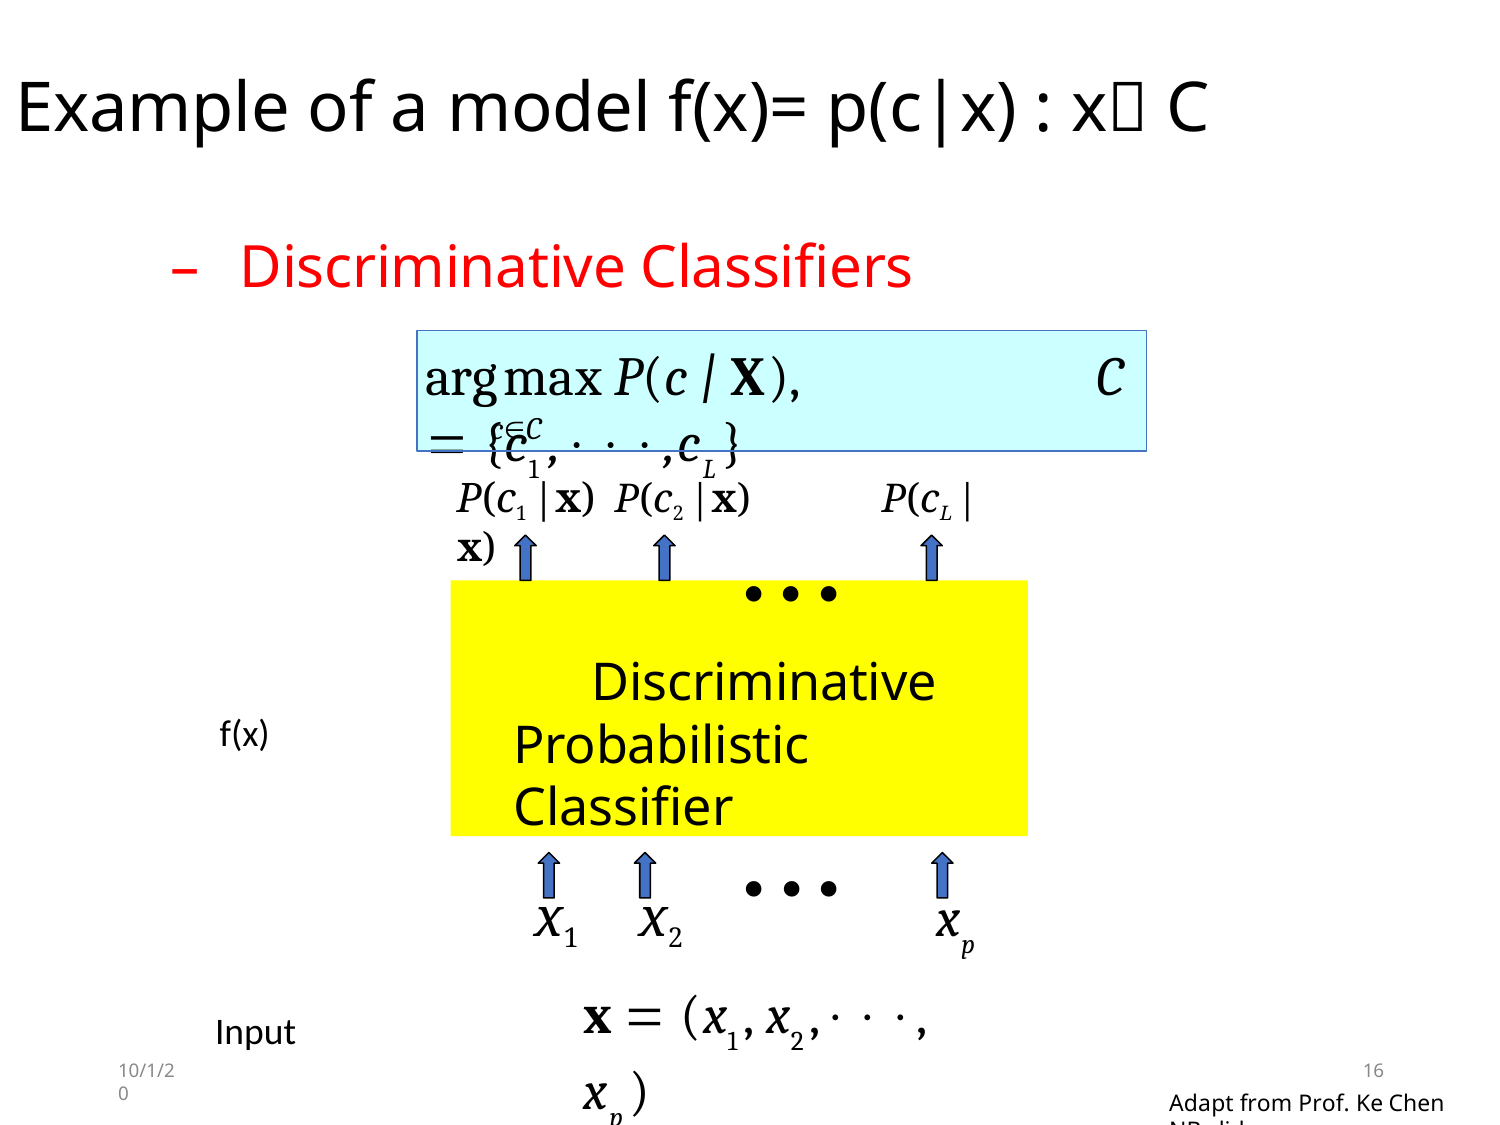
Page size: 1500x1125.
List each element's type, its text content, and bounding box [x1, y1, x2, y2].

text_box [513, 533, 538, 582]
text_box f(x) [204, 702, 294, 762]
text_box x  (x1 , x2 ,, xp ) [577, 977, 928, 1125]
text_box Discriminative Probabilistic Classifier [450, 580, 1028, 837]
text_box x1 x2 xp [523, 879, 977, 959]
text_box – Discriminative Classifiers argmax P(c | X), C  {c1 ,,cL } [165, 226, 1147, 484]
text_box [633, 851, 657, 899]
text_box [537, 851, 561, 899]
text_box 16 Adapt from Prof. Ke Chen NB slides [1167, 1051, 1482, 1125]
text_box 10/1/20 [116, 1057, 181, 1105]
text_box Input [200, 999, 320, 1060]
text_box    [744, 856, 849, 915]
text_box [417, 330, 1147, 452]
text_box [919, 533, 944, 582]
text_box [930, 851, 955, 899]
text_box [652, 533, 677, 582]
title Example of a model f(x)= p(c|x) : x C [12, 60, 1363, 251]
text_box cC P(c1 |x) P(c2 |x) P(cL |x)    [448, 484, 1003, 620]
